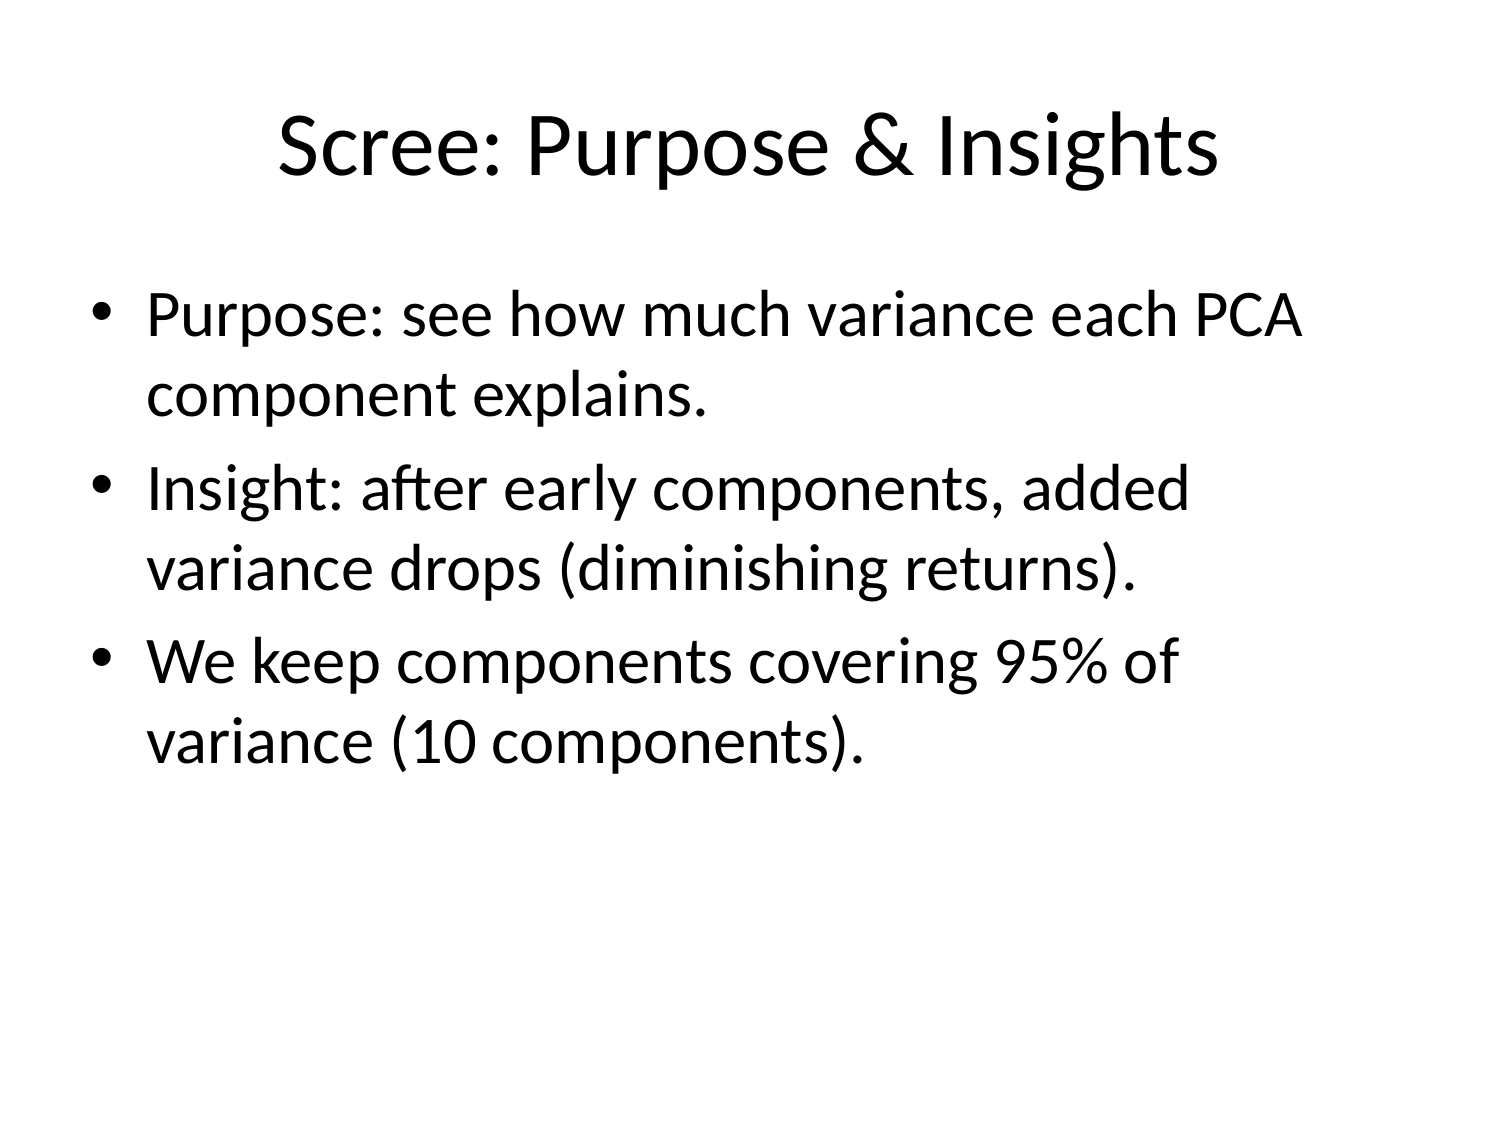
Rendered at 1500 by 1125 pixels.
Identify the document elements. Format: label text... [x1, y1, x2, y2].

title Scree: Purpose & Insights [75, 45, 1425, 233]
list Purpose: see how much variance each PCA component explains. Insight: after early components, added variance drops (diminishing returns). We keep components covering 95% of variance (10 components). [75, 262, 1425, 1005]
